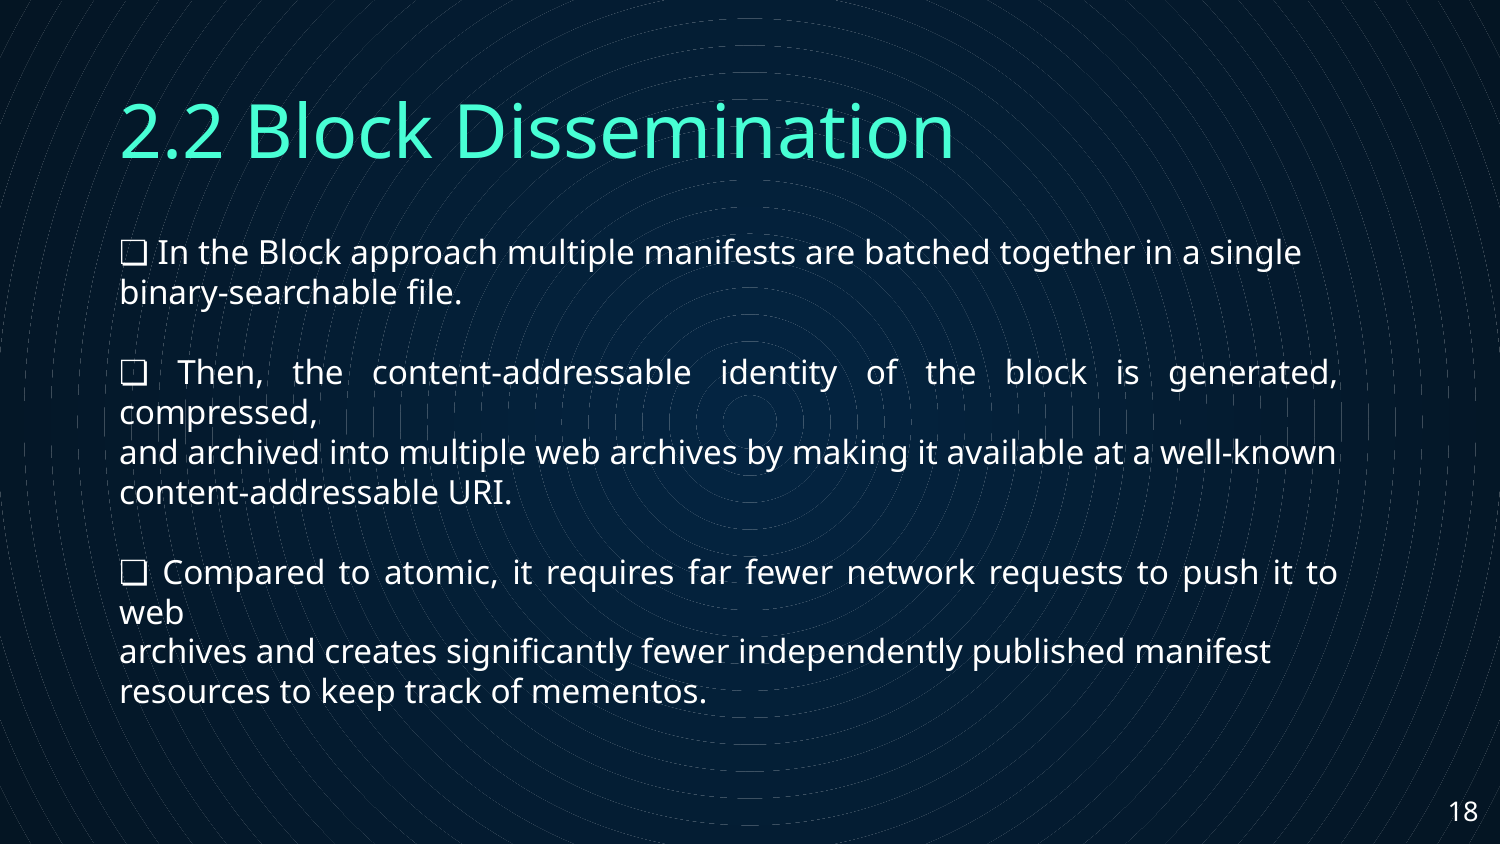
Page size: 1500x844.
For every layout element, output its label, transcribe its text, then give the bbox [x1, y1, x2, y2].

title 2.2 Block Dissemination [104, 88, 1396, 189]
subtitle ❏ In the Block approach multiple manifests are batched together in a single binary-searchable file. ❏ Then, the content-addressable identity of the block is generated, compressed, and archived into multiple web archives by making it available at a well-known content-addressable URI. ❏ Compared to atomic, it requires far fewer network requests to push it to web archives and creates significantly fewer independently published manifest resources to keep track of mementos. [104, 216, 1356, 707]
slide_number ‹#› [1403, 779, 1494, 844]
